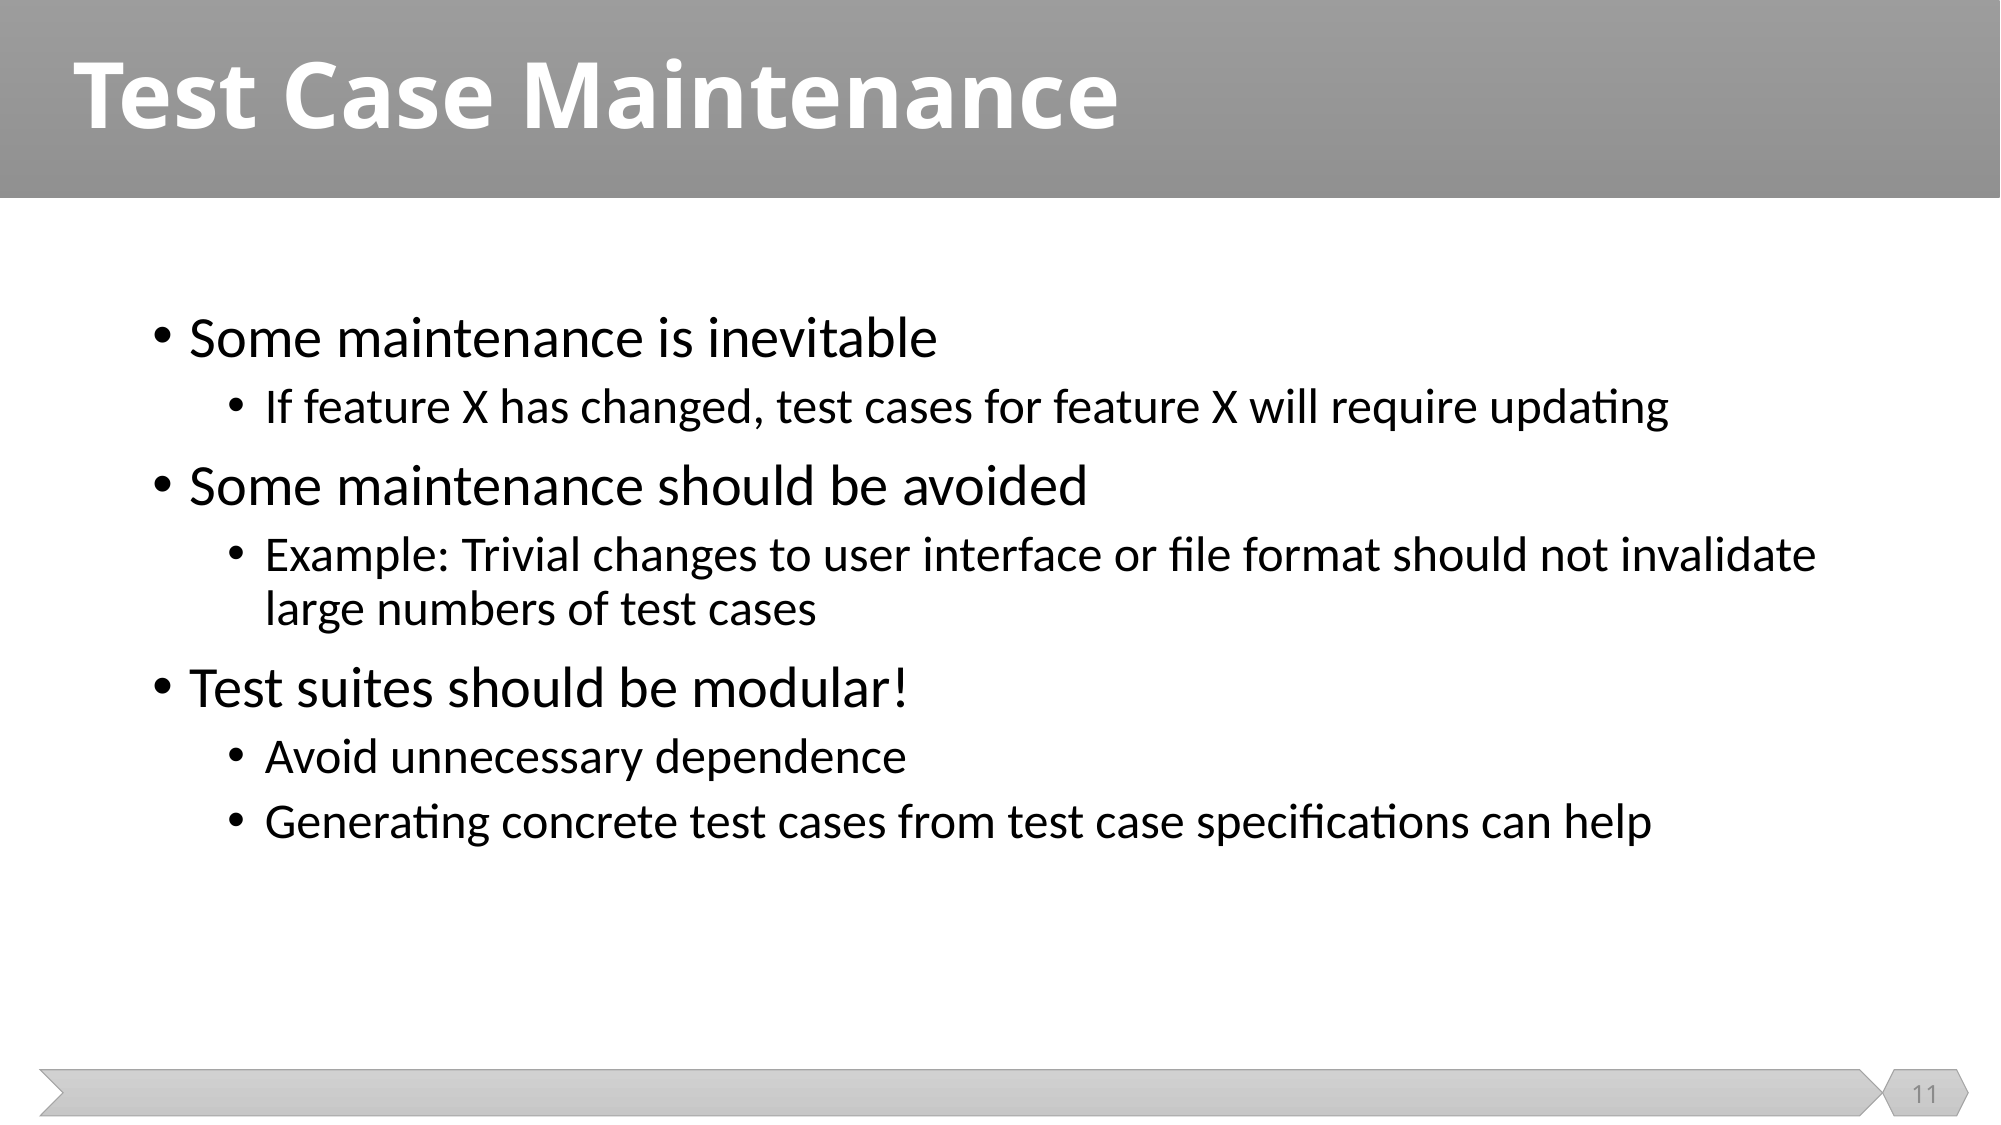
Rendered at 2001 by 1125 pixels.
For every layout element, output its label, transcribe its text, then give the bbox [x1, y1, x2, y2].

slide_number 11 [1882, 1065, 1969, 1125]
list Some maintenance is inevitable If feature X has changed, test cases for feature X will require updating Some maintenance should be avoided Example: Trivial changes to user interface or file format should not invalidate large numbers of test cases Test suites should be modular! Avoid unnecessary dependence Generating concrete test cases from test case specifications can help [137, 299, 1863, 1014]
title Test Case Maintenance [56, 0, 1969, 199]
